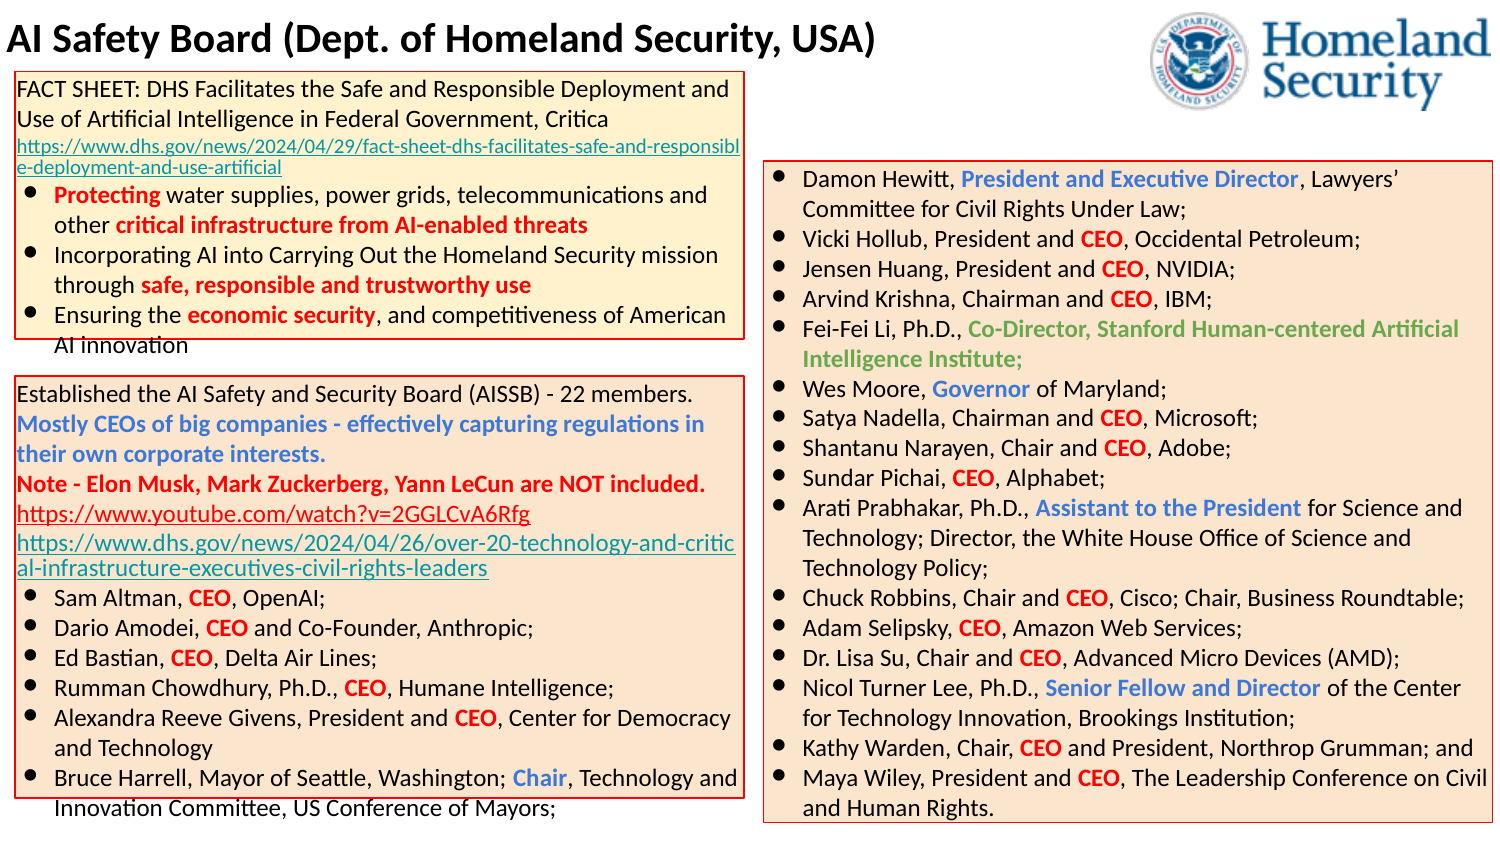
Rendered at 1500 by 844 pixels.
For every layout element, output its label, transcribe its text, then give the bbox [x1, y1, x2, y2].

text_box Damon Hewitt, President and Executive Director, Lawyers’ Committee for Civil Rights Under Law; Vicki Hollub, President and CEO, Occidental Petroleum; Jensen Huang, President and CEO, NVIDIA; Arvind Krishna, Chairman and CEO, IBM; Fei-Fei Li, Ph.D., Co-Director, Stanford Human-centered Artificial Intelligence Institute; Wes Moore, Governor of Maryland; Satya Nadella, Chairman and CEO, Microsoft; Shantanu Narayen, Chair and CEO, Adobe; Sundar Pichai, CEO, Alphabet; Arati Prabhakar, Ph.D., Assistant to the President for Science and Technology; Director, the White House Office of Science and Technology Policy; Chuck Robbins, Chair and CEO, Cisco; Chair, Business Roundtable; Adam Selipsky, CEO, Amazon Web Services; Dr. Lisa Su, Chair and CEO, Advanced Micro Devices (AMD); Nicol Turner Lee, Ph.D., Senior Fellow and Director of the Center for Technology Innovation, Brookings Institution; Kathy Warden, Chair, CEO and President, Northrop Grumman; and Maya Wiley, President and CEO, The Leadership Conference on Civil and Human Rights. [763, 160, 1493, 823]
text_box AI Safety Board (Dept. of Homeland Security, USA) [5, 9, 938, 63]
text_box Established the AI Safety and Security Board (AISSB) - 22 members. Mostly CEOs of big companies - effectively capturing regulations in their own corporate interests. Note - Elon Musk, Mark Zuckerberg, Yann LeCun are NOT included. https://www.youtube.com/watch?v=2GGLCvA6Rfg https://www.dhs.gov/news/2024/04/26/over-20-technology-and-critical-infrastructure-executives-civil-rights-leaders Sam Altman, CEO, OpenAI; Dario Amodei, CEO and Co-Founder, Anthropic; Ed Bastian, CEO, Delta Air Lines; Rumman Chowdhury, Ph.D., CEO, Humane Intelligence; Alexandra Reeve Givens, President and CEO, Center for Democracy and Technology Bruce Harrell, Mayor of Seattle, Washington; Chair, Technology and Innovation Committee, US Conference of Mayors; [15, 375, 745, 798]
picture [1150, 12, 1491, 112]
text_box FACT SHEET: DHS Facilitates the Safe and Responsible Deployment and Use of Artificial Intelligence in Federal Government, Critica https://www.dhs.gov/news/2024/04/29/fact-sheet-dhs-facilitates-safe-and-responsible-deployment-and-use-artificial Protecting water supplies, power grids, telecommunications and other critical infrastructure from AI-enabled threats Incorporating AI into Carrying Out the Homeland Security mission through safe, responsible and trustworthy use Ensuring the economic security, and competitiveness of American AI innovation [15, 71, 745, 339]
